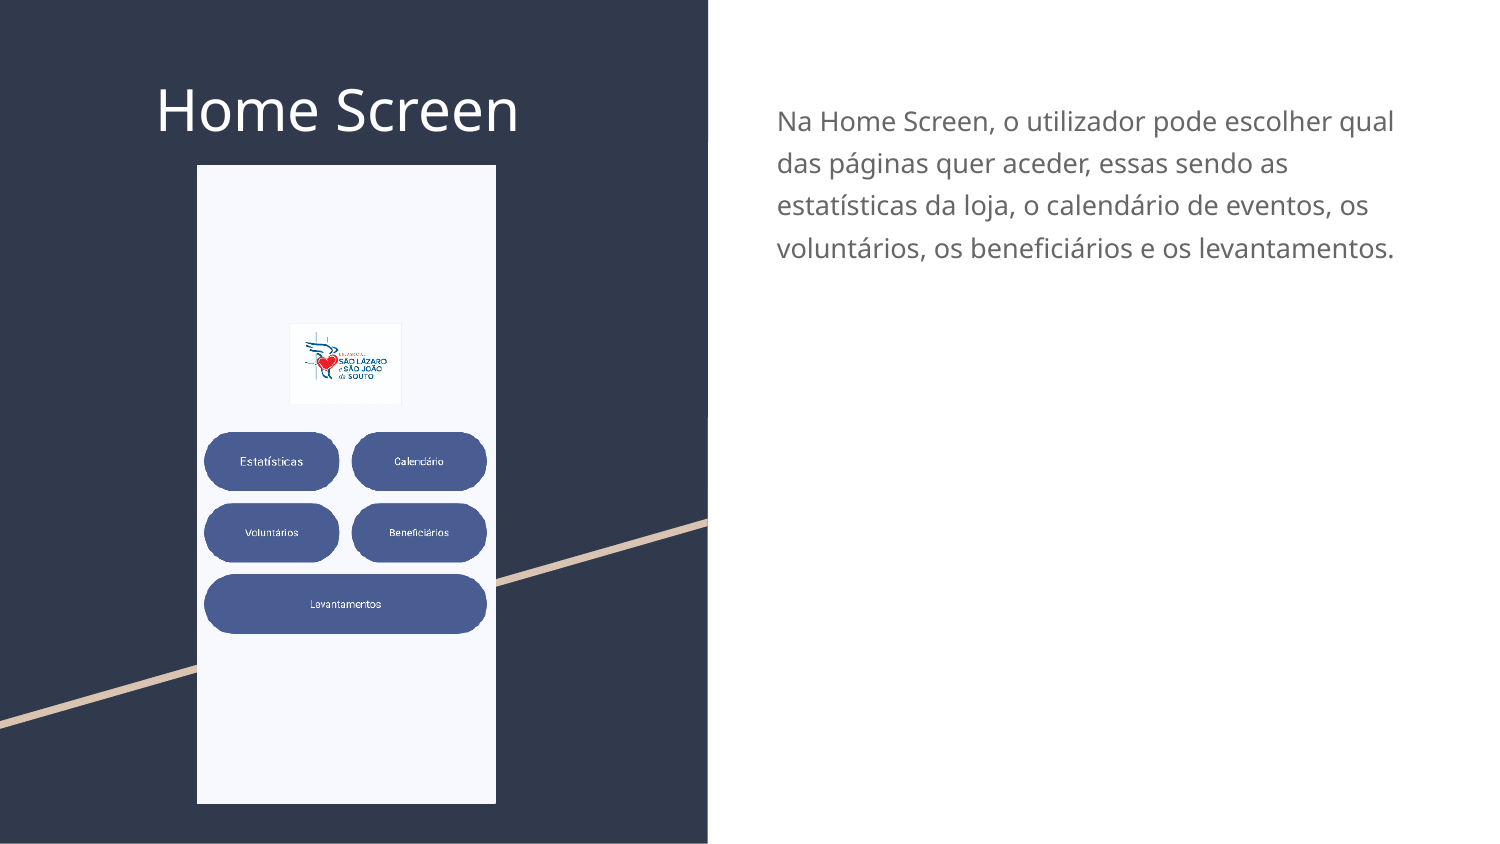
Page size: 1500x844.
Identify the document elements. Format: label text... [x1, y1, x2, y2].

picture [196, 165, 496, 805]
list Na Home Screen, o utilizador pode escolher qual das páginas quer aceder, essas sendo as estatísticas da loja, o calendário de eventos, os voluntários, os beneficiários e os levantamentos. [761, 82, 1446, 755]
title Home Screen [139, 54, 569, 166]
